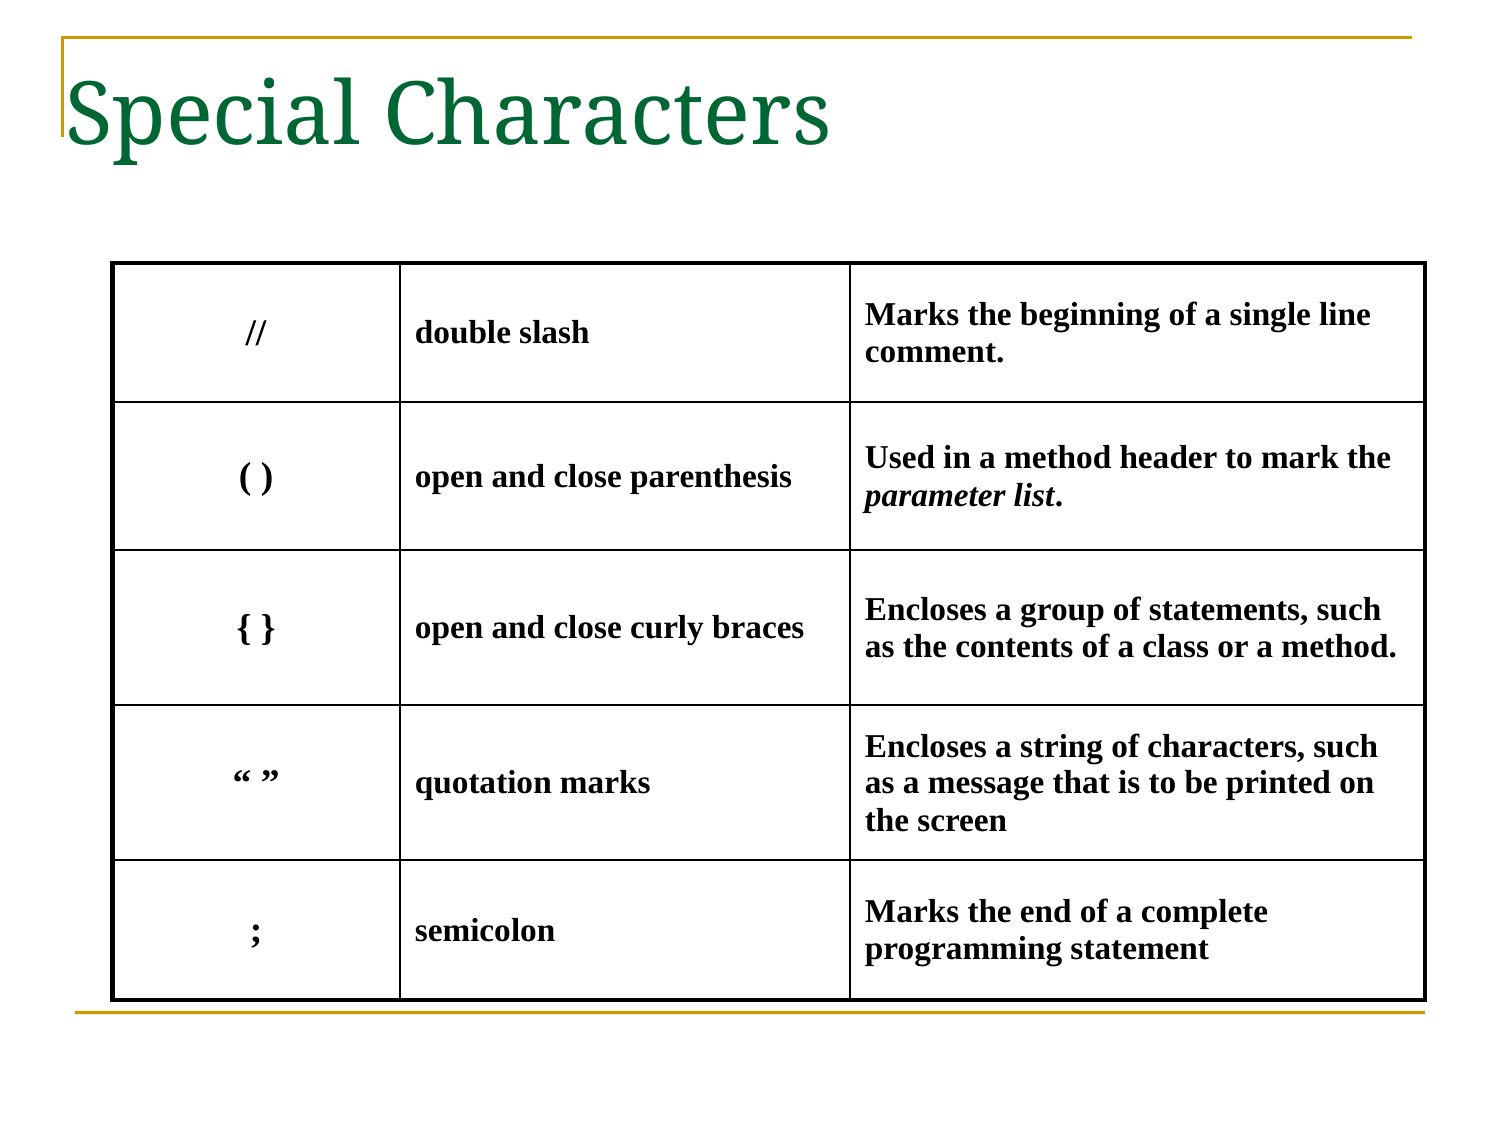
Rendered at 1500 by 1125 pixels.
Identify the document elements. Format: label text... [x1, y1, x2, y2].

table_header double slash [401, 265, 849, 401]
table_cell Used in a method header to mark the parameter list. [851, 403, 1423, 549]
table_cell “ ” [115, 706, 399, 859]
table_cell semicolon [401, 861, 849, 998]
table_header // [115, 265, 399, 401]
table_cell ( ) [115, 403, 399, 549]
table_cell open and close curly braces [401, 551, 849, 704]
table_cell { } [115, 551, 399, 704]
table_cell quotation marks [401, 706, 849, 859]
table_cell ; [115, 861, 399, 998]
title Special Characters [49, 49, 1463, 213]
table_cell Encloses a group of statements, such as the contents of a class or a method. [851, 551, 1423, 704]
table_header Marks the beginning of a single line comment. [851, 265, 1423, 401]
table_cell Encloses a string of characters, such as a message that is to be printed on the screen [851, 706, 1423, 859]
table_cell open and close parenthesis [401, 403, 849, 549]
table_cell Marks the end of a complete programming statement [851, 861, 1423, 998]
